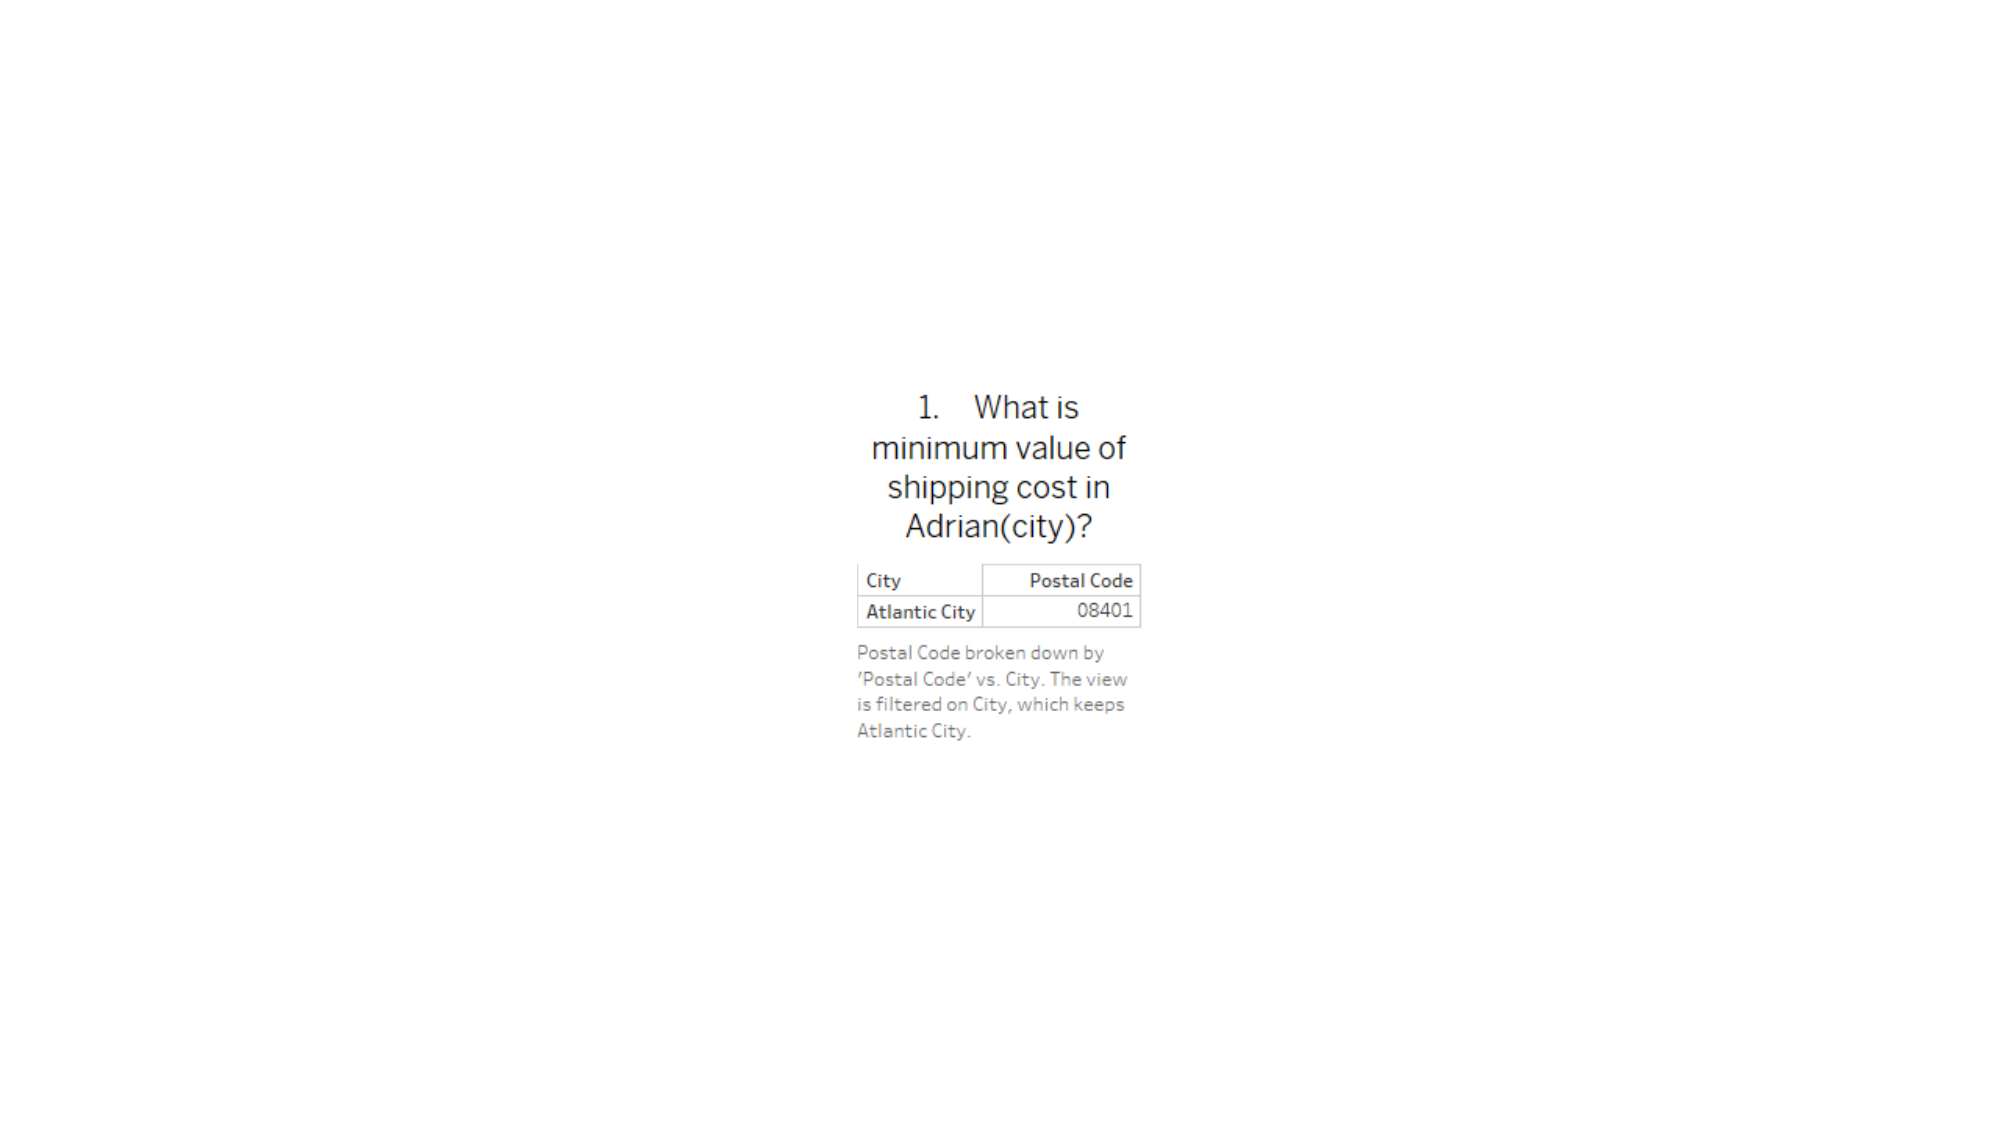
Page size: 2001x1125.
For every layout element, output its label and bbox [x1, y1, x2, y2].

picture [856, 378, 1143, 747]
